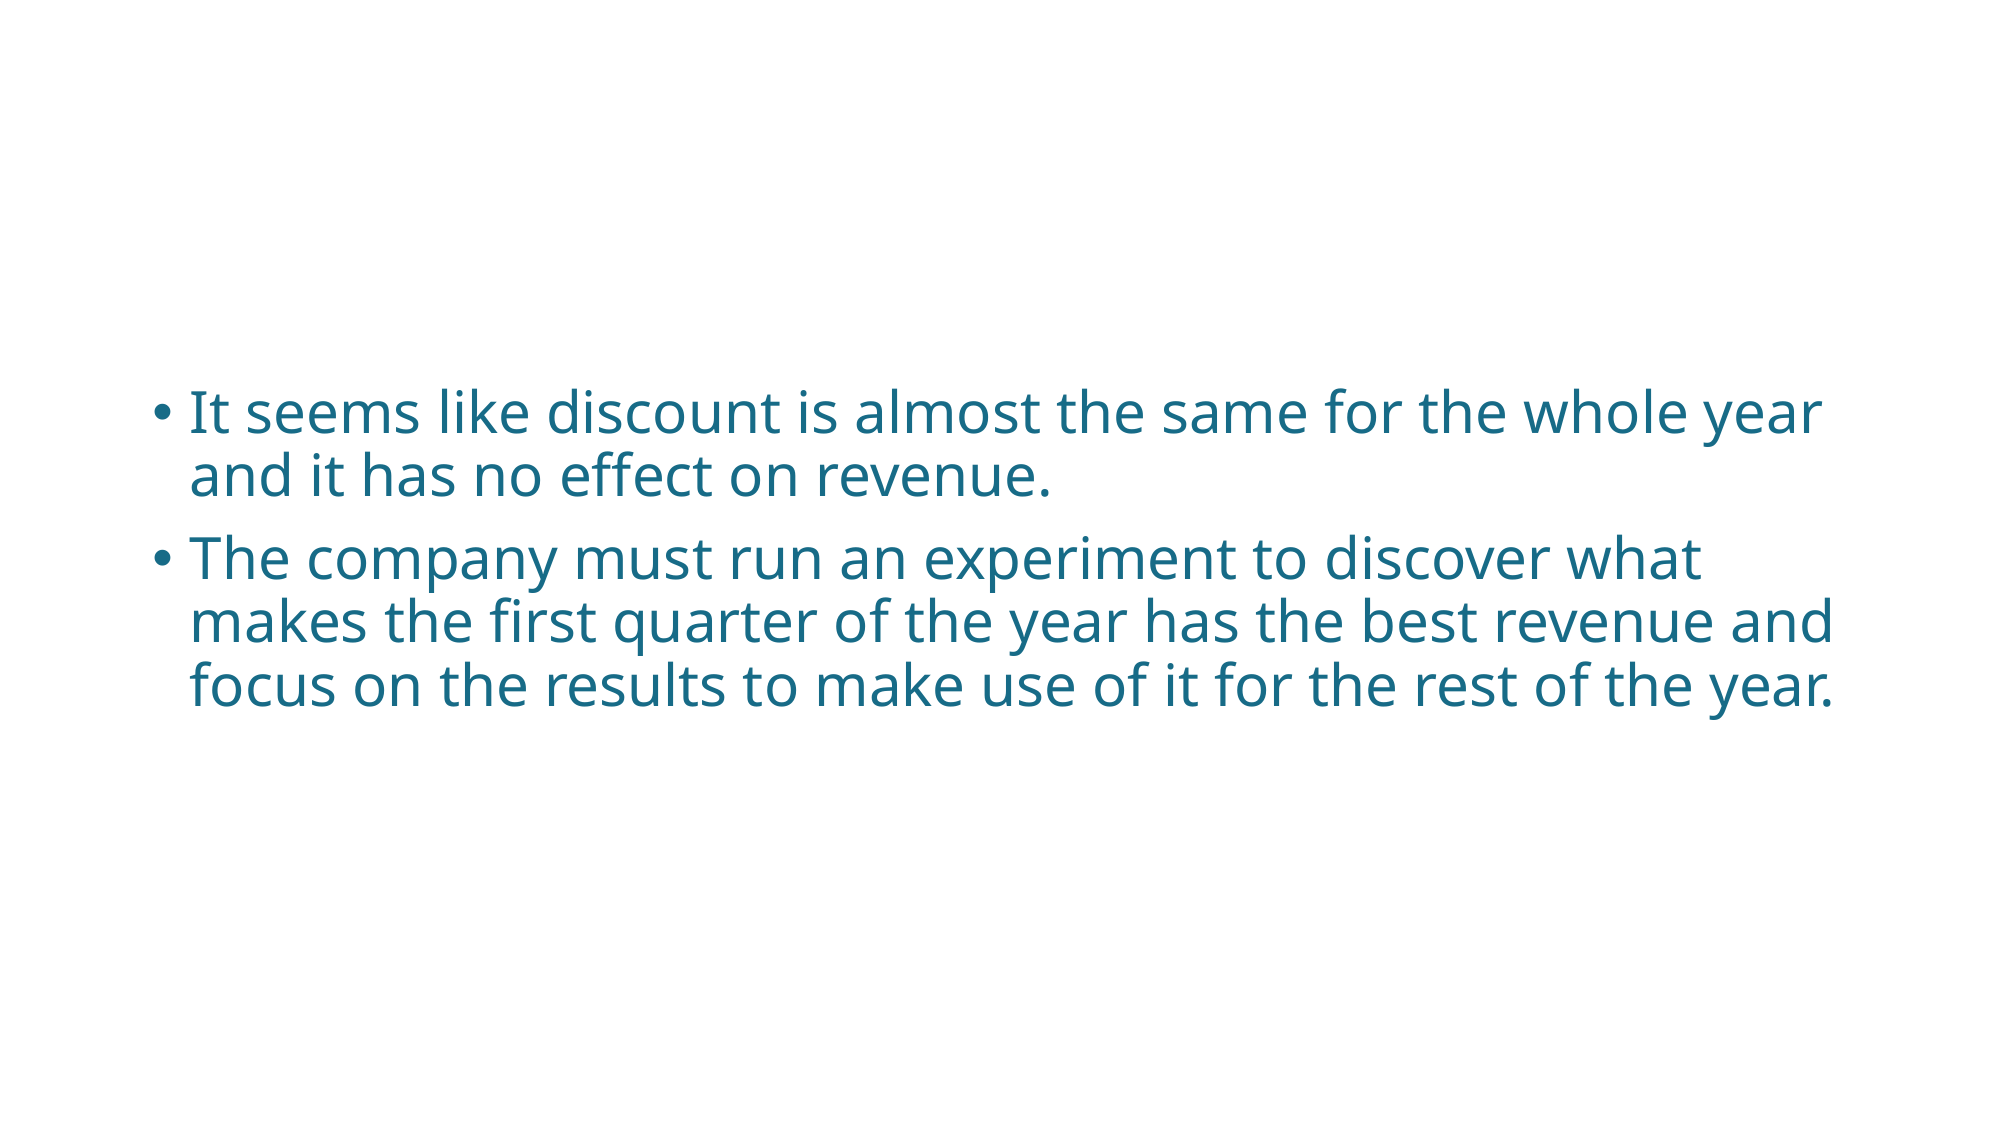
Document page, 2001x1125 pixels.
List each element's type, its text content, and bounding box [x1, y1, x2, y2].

list It seems like discount is almost the same for the whole year and it has no effect on revenue. The company must run an experiment to discover what makes the first quarter of the year has the best revenue and focus on the results to make use of it for the rest of the year. [137, 375, 1863, 750]
